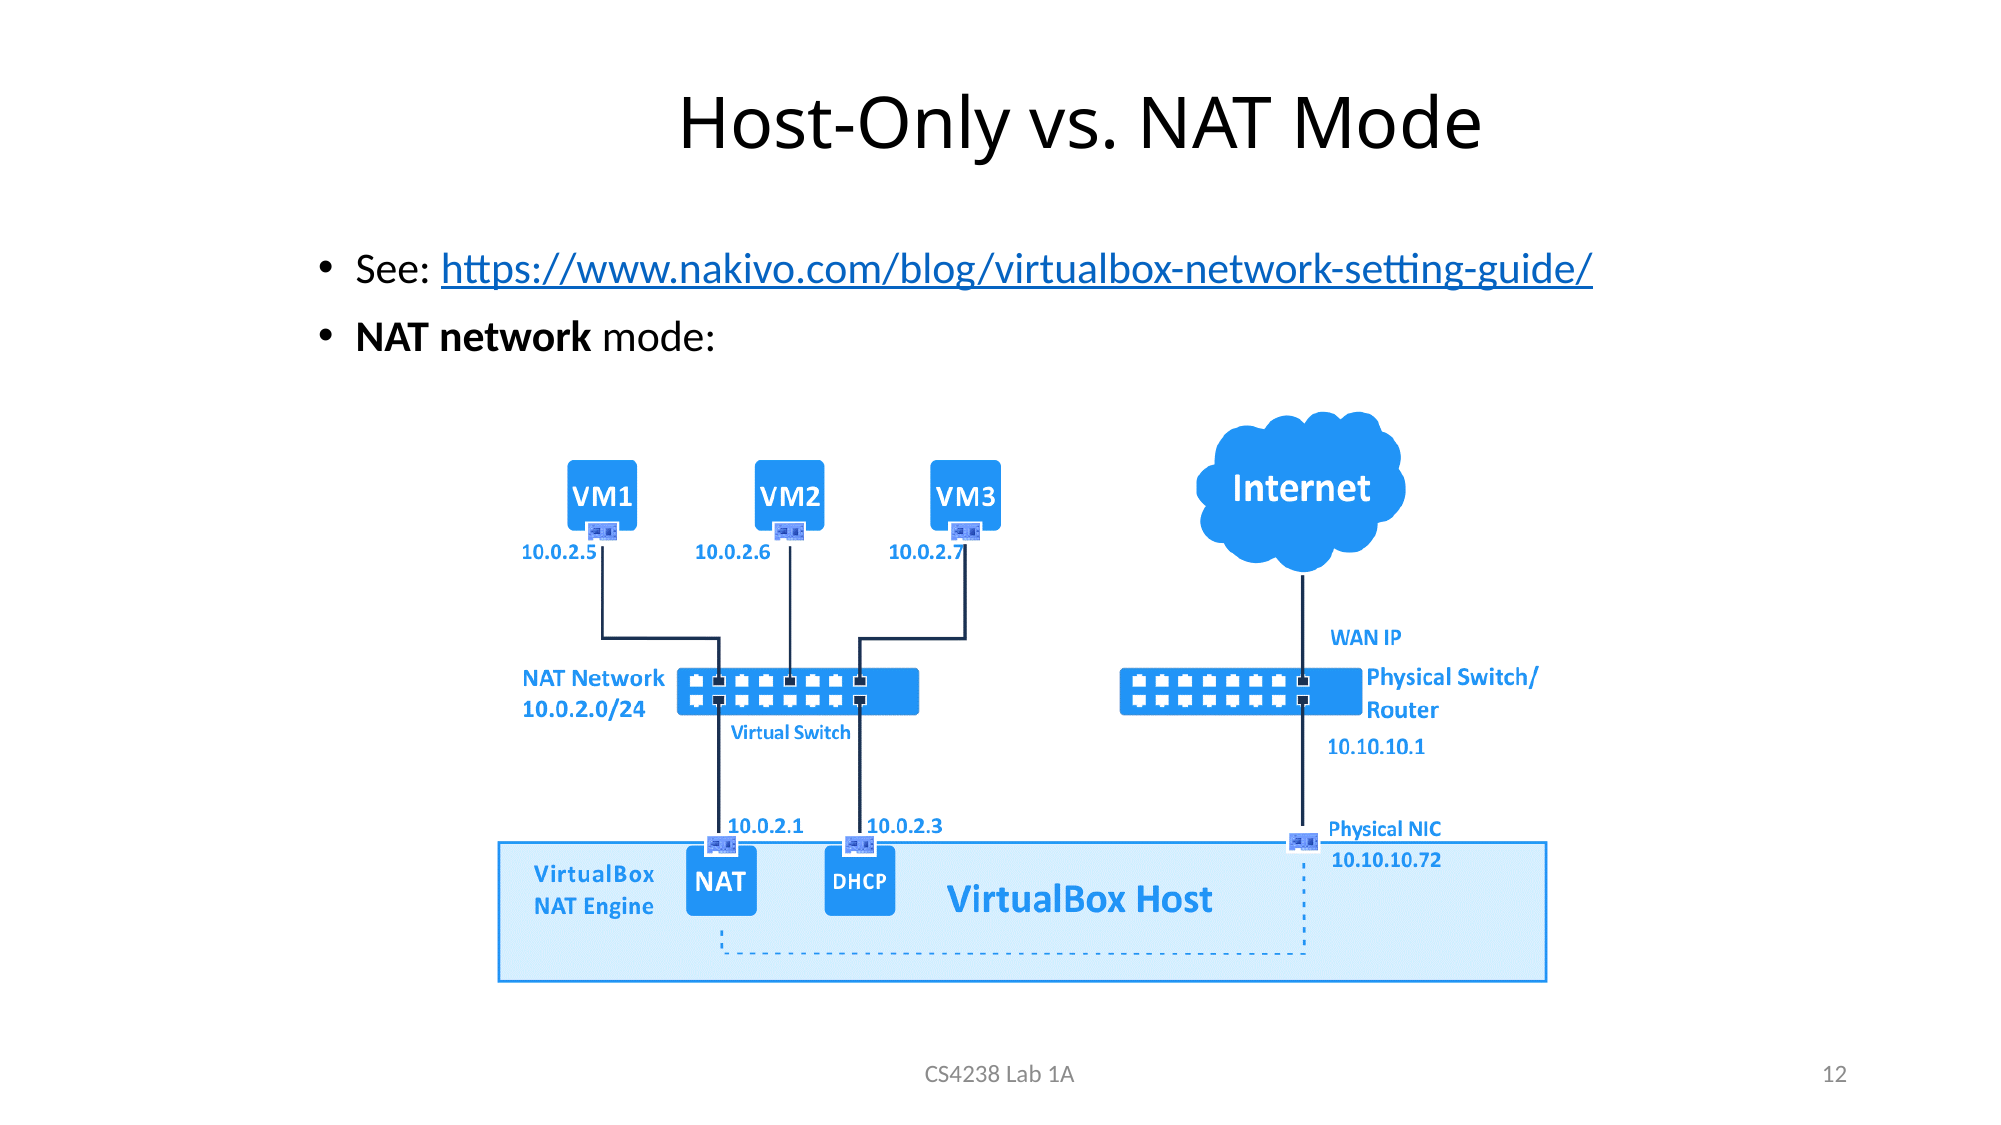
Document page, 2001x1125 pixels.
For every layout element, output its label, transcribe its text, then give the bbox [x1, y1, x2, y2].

list See: https://www.nakivo.com/blog/virtualbox-network-setting-guide/ NAT network mode: [303, 237, 1733, 1006]
slide_number 12 [1412, 1042, 1863, 1103]
picture [480, 398, 1564, 1000]
footer CS4238 Lab 1A [662, 1042, 1338, 1103]
text_box Host-Only vs. NAT Mode [662, 46, 1564, 206]
